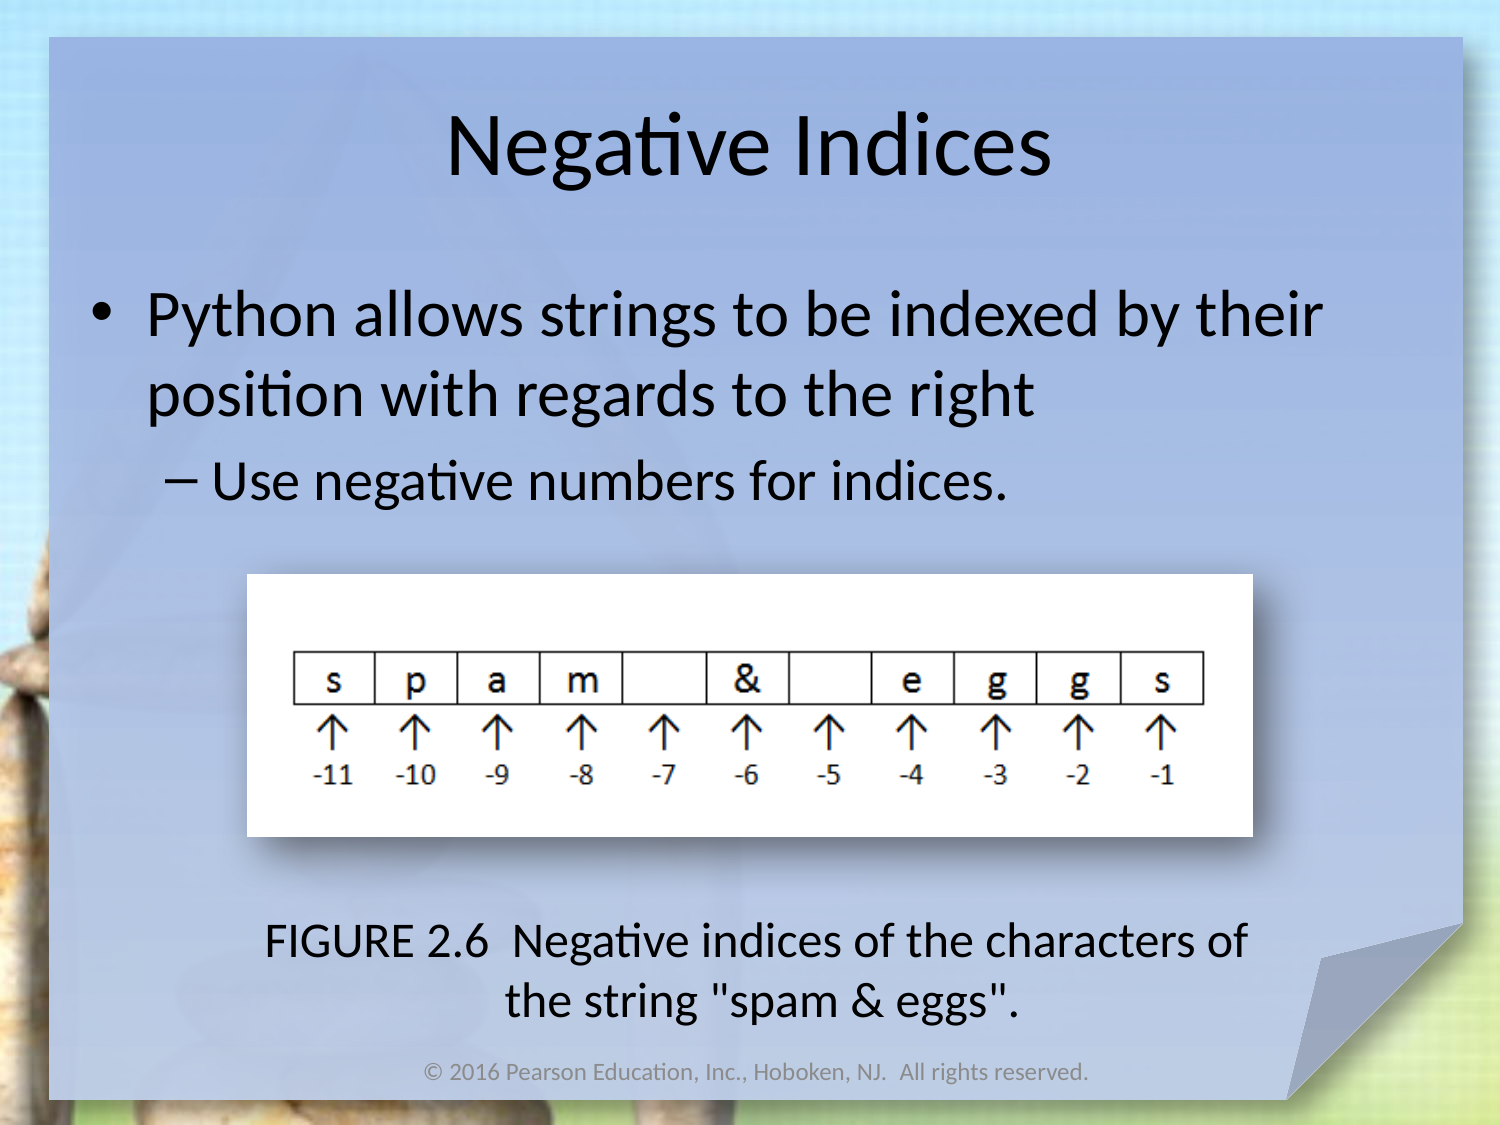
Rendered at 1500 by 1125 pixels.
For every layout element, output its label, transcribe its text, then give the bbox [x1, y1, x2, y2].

list Python allows strings to be indexed by their position with regards to the right Use negative numbers for indices. [74, 262, 1426, 1006]
picture [0, 0, 1500, 1125]
footer © 2016 Pearson Education, Inc., Hoboken, NJ. All rights reserved. [81, 1050, 1432, 1091]
title Negative Indices [74, 44, 1426, 233]
text_box FIGURE 2.6 Negative indices of the characters of the string "spam & eggs". [150, 899, 1375, 1035]
